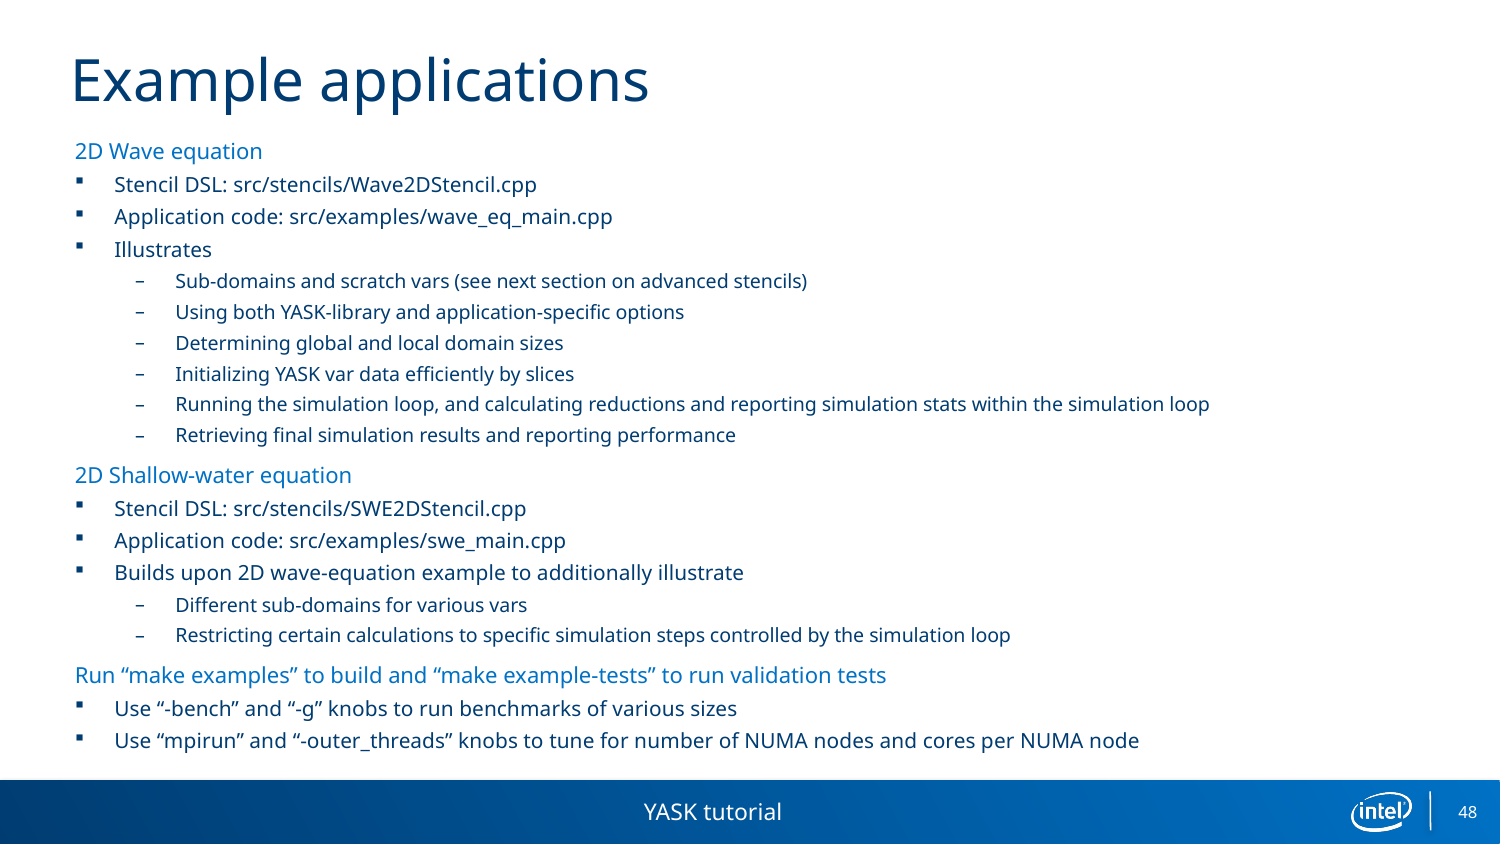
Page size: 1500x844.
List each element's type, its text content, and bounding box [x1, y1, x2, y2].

title Example applications [55, 35, 1425, 123]
footer YASK tutorial [439, 789, 988, 835]
list 2D Wave equation Stencil DSL: src/stencils/Wave2DStencil.cpp Application code: src/examples/wave_eq_main.cpp Illustrates Sub-domains and scratch vars (see next section on advanced stencils) Using both YASK-library and application-specific options Determining global and local domain sizes Initializing YASK var data efficiently by slices Running the simulation loop, and calculating reductions and reporting simulation stats within the simulation loop Retrieving final simulation results and reporting performance 2D Shallow-water equation Stencil DSL: src/stencils/SWE2DStencil.cpp Application code: src/examples/swe_main.cpp Builds upon 2D wave-equation example to additionally illustrate Different sub-domains for various vars Restricting certain calculations to specific simulation steps controlled by the simulation loop Run “make examples” to build and “make example-tests” to run validation tests Use “-bench” and “-g” knobs to run benchmarks of various sizes Use “mpirun” and “-outer_threads” knobs to tune for number of NUMA nodes and cores per NUMA node [74, 137, 1425, 760]
slide_number 48 [1127, 791, 1478, 837]
